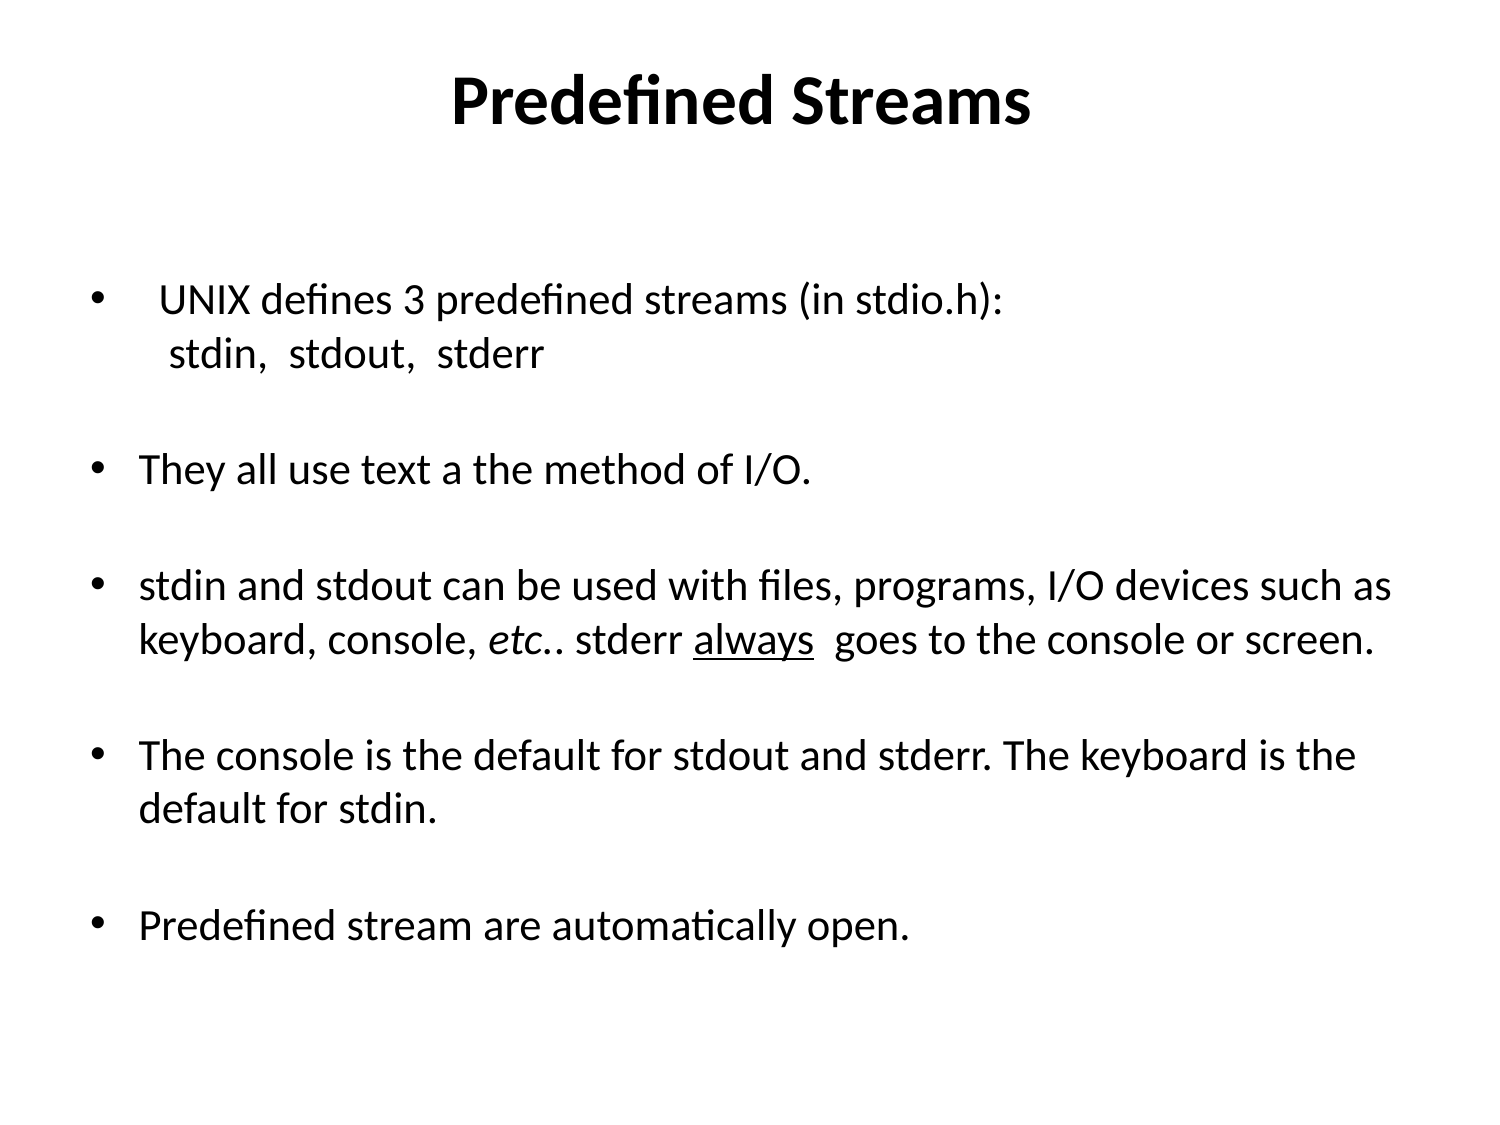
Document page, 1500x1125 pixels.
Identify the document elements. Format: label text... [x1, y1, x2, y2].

title Predefined Streams [75, 45, 1425, 233]
list UNIX defines 3 predefined streams (in stdio.h): stdin, stdout, stderr They all use text a the method of I/O. stdin and stdout can be used with files, programs, I/O devices such as keyboard, console, etc.. stderr always goes to the console or screen. The console is the default for stdout and stderr. The keyboard is the default for stdin. Predefined stream are automatically open. [75, 262, 1425, 1005]
